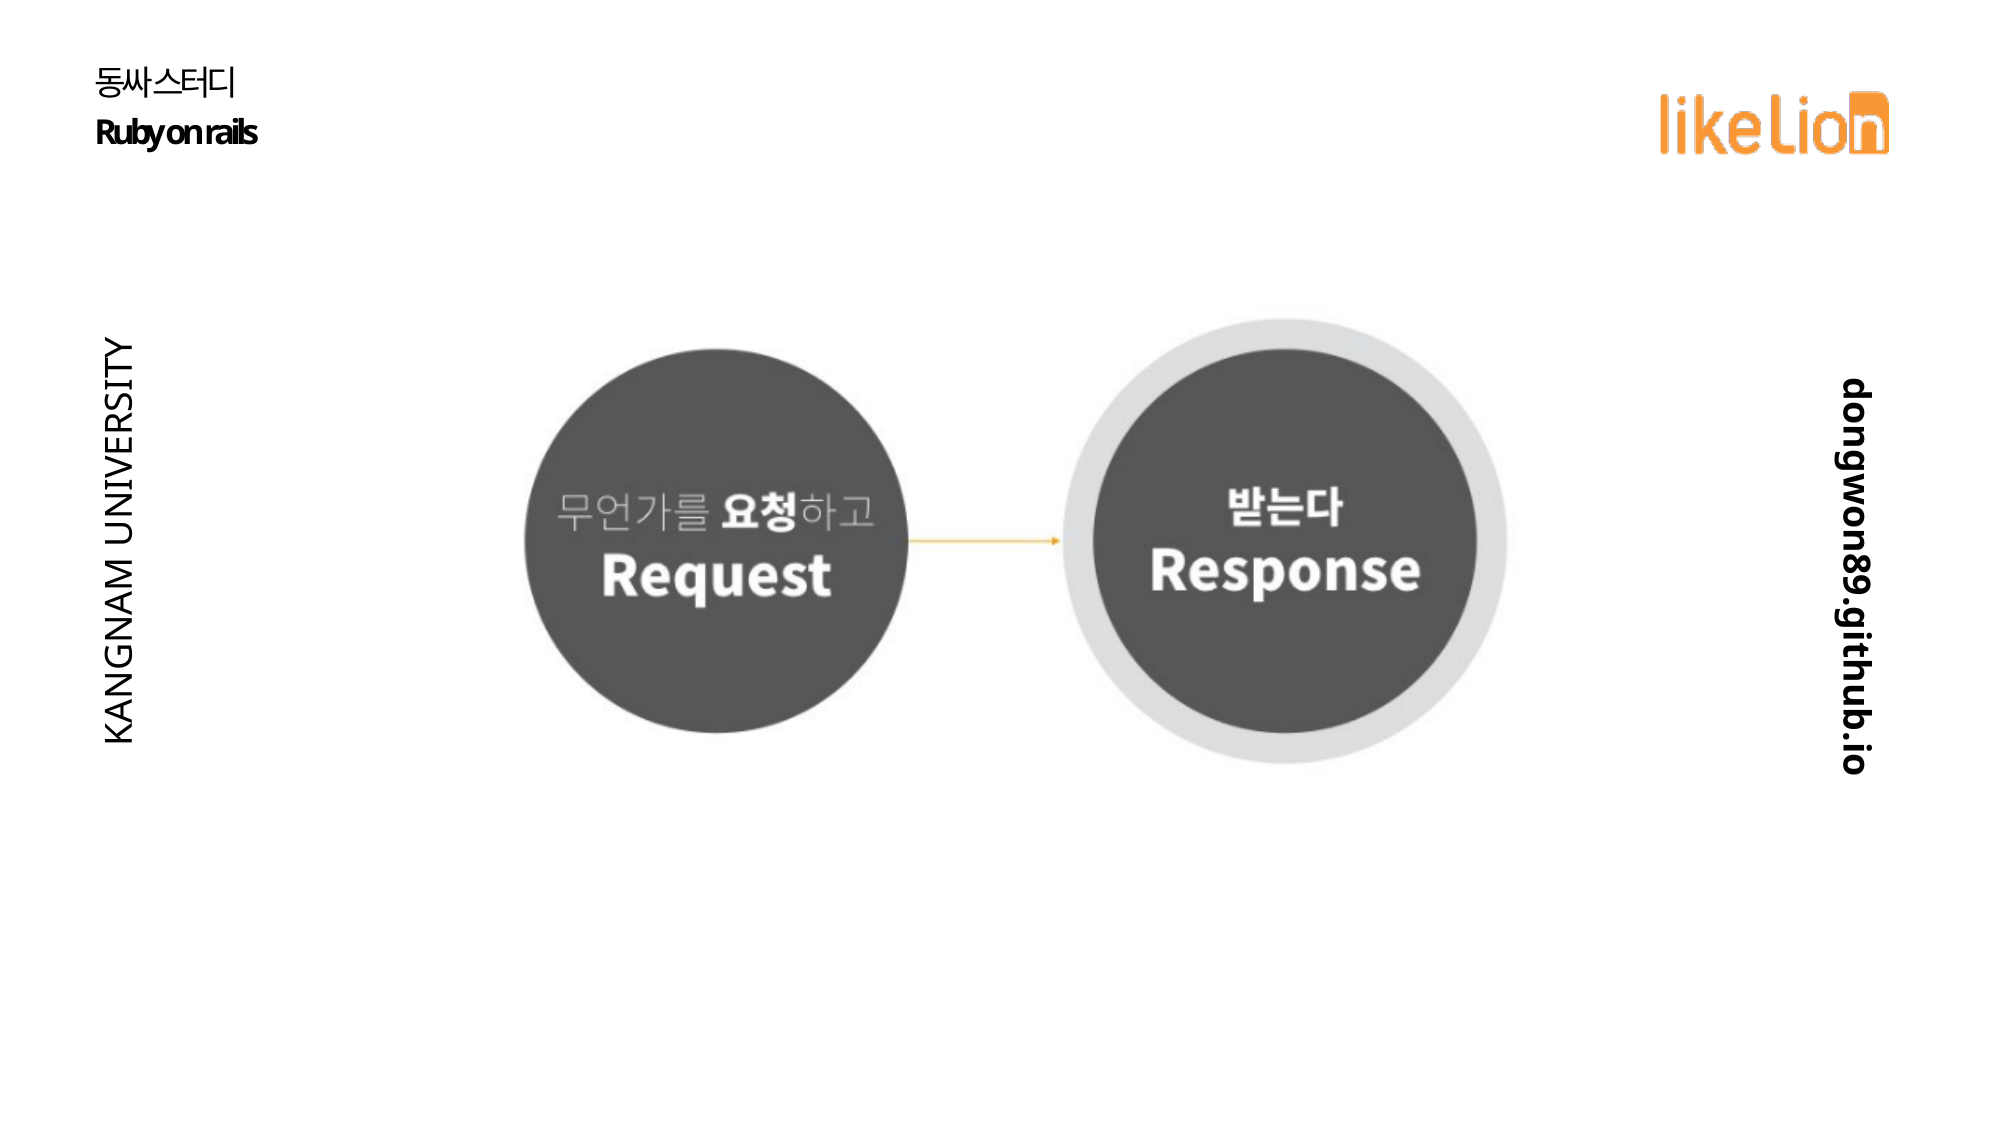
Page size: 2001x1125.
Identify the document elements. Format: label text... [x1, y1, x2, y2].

text_box 동싸 스터디 Ruby on rails [92, 60, 314, 152]
text_box KANGNAM UNIVERSITY [97, 152, 140, 749]
text_box [1660, 90, 1889, 156]
text_box dongwon89.github.io [1835, 375, 1878, 790]
picture [446, 287, 1554, 838]
